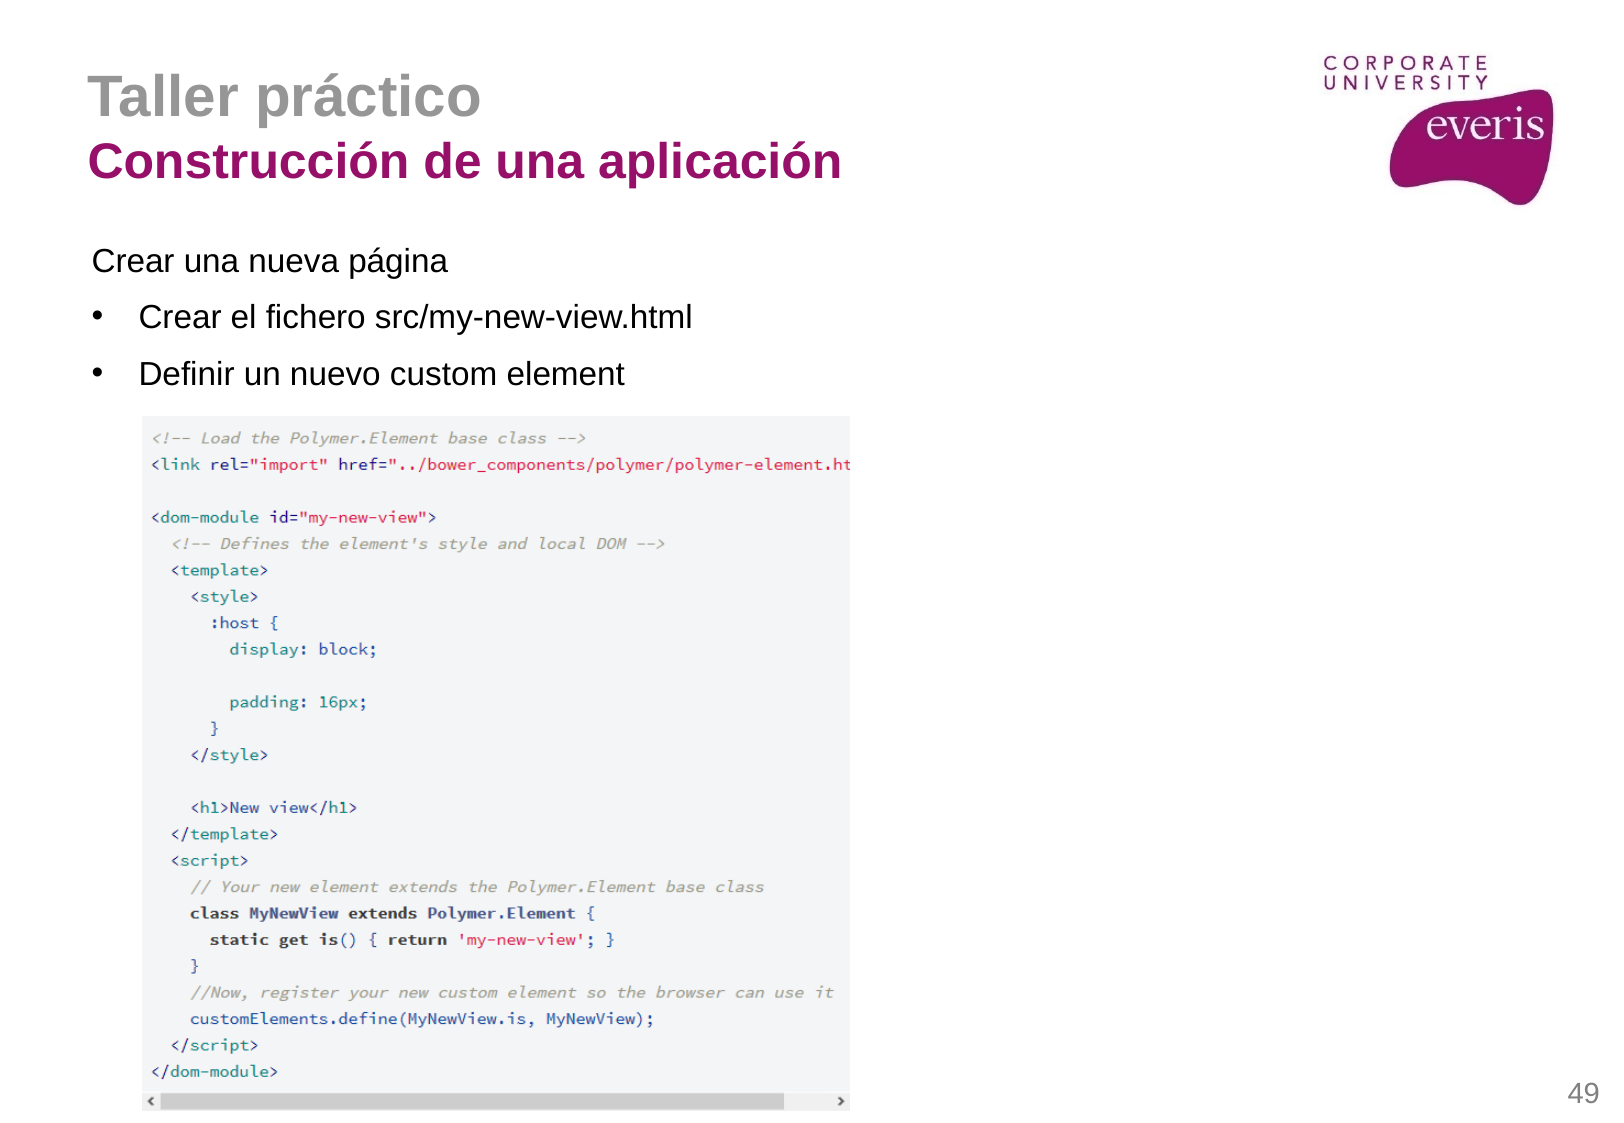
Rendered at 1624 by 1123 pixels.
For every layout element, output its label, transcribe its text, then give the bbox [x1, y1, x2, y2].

text_box Taller práctico Construcción de una aplicación [87, 58, 1156, 203]
picture [142, 416, 851, 1111]
text_box Crear una nueva página Crear el fichero src/my-new-view.html Definir un nuevo custom element [76, 231, 1550, 902]
picture [1307, 39, 1560, 211]
